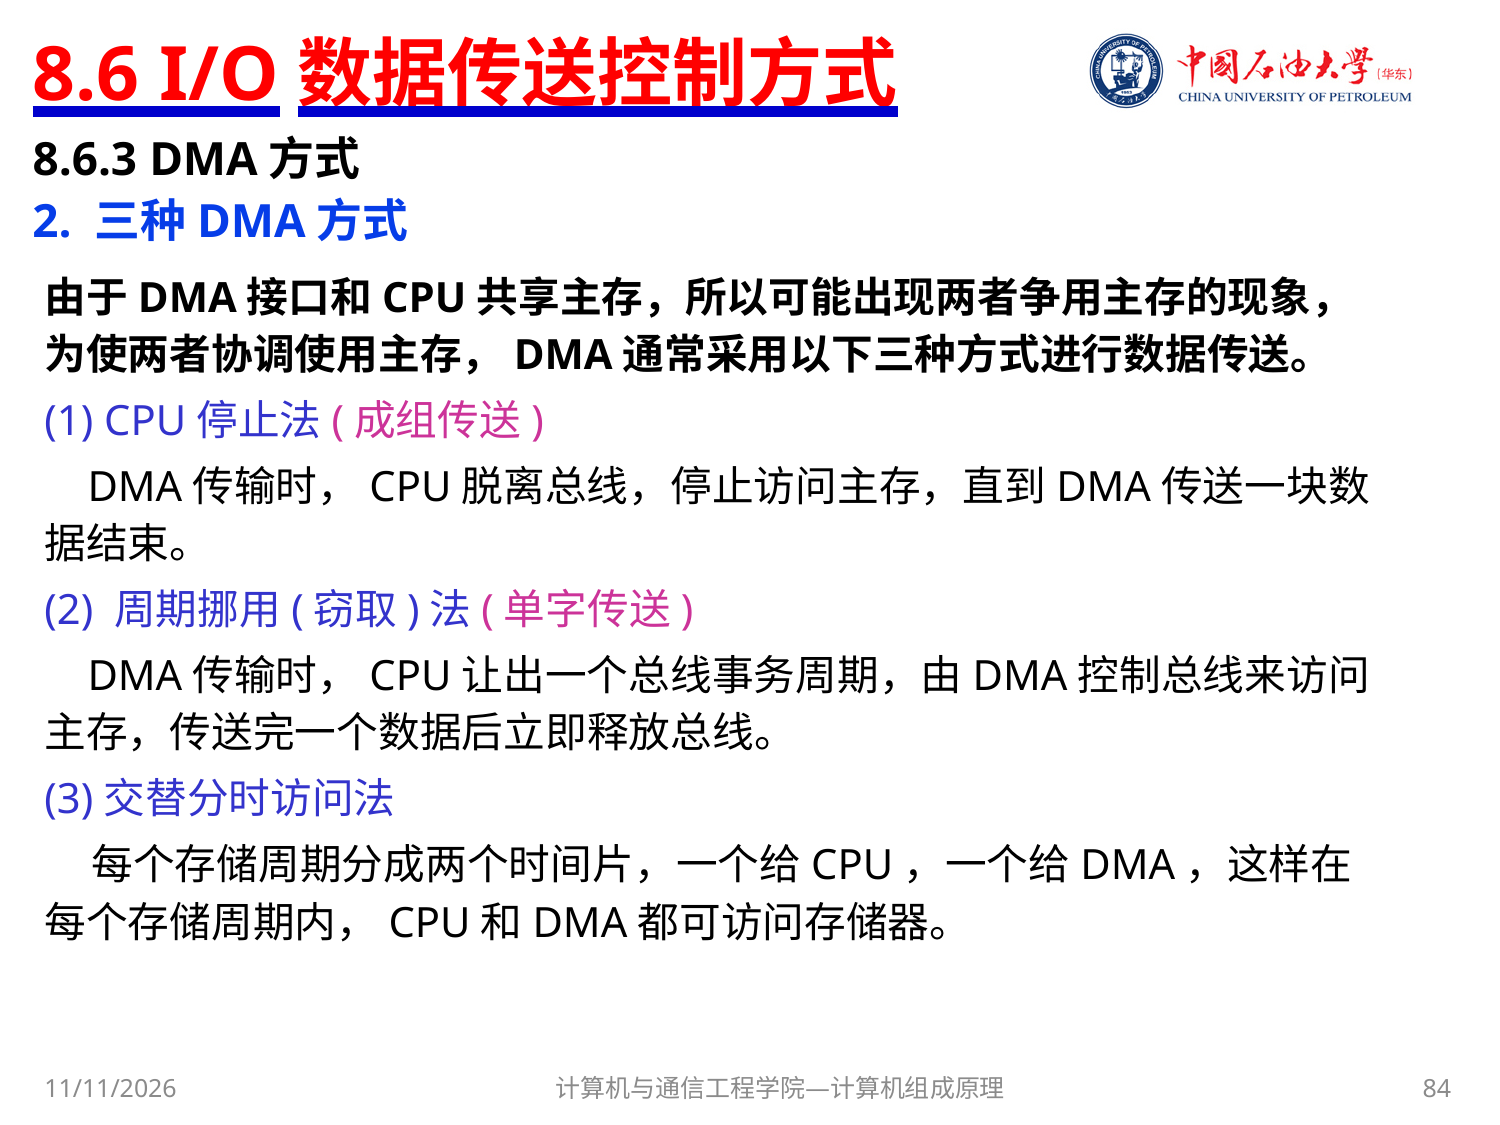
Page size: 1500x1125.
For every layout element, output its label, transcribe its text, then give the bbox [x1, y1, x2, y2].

slide_number 84 [1116, 1059, 1467, 1119]
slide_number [29, 1089, 380, 1119]
title 8.6 I/O数据传送控制方式 [17, 7, 1471, 121]
text_box 由于DMA接口和CPU共享主存，所以可能出现两者争用主存的现象，为使两者协调使用主存，DMA通常采用以下三种方式进行数据传送。 (1) CPU停止法(成组传送) DMA传输时，CPU脱离总线，停止访问主存，直到DMA传送一块数据结束。 (2) 周期挪用(窃取)法(单字传送) DMA传输时，CPU让出一个总线事务周期，由DMA控制总线来访问主存，传送完一个数据后立即释放总线。 (3)交替分时访问法 每个存储周期分成两个时间片，一个给CPU，一个给DMA，这样在每个存储周期内，CPU和DMA都可访问存储器。 [29, 255, 1402, 1089]
footer 计算机与通信工程学院—计算机组成原理 [501, 1089, 1059, 1118]
list 8.6.3 DMA方式 [17, 121, 1471, 1057]
text_box 2. 三种DMA方式 [17, 184, 501, 255]
